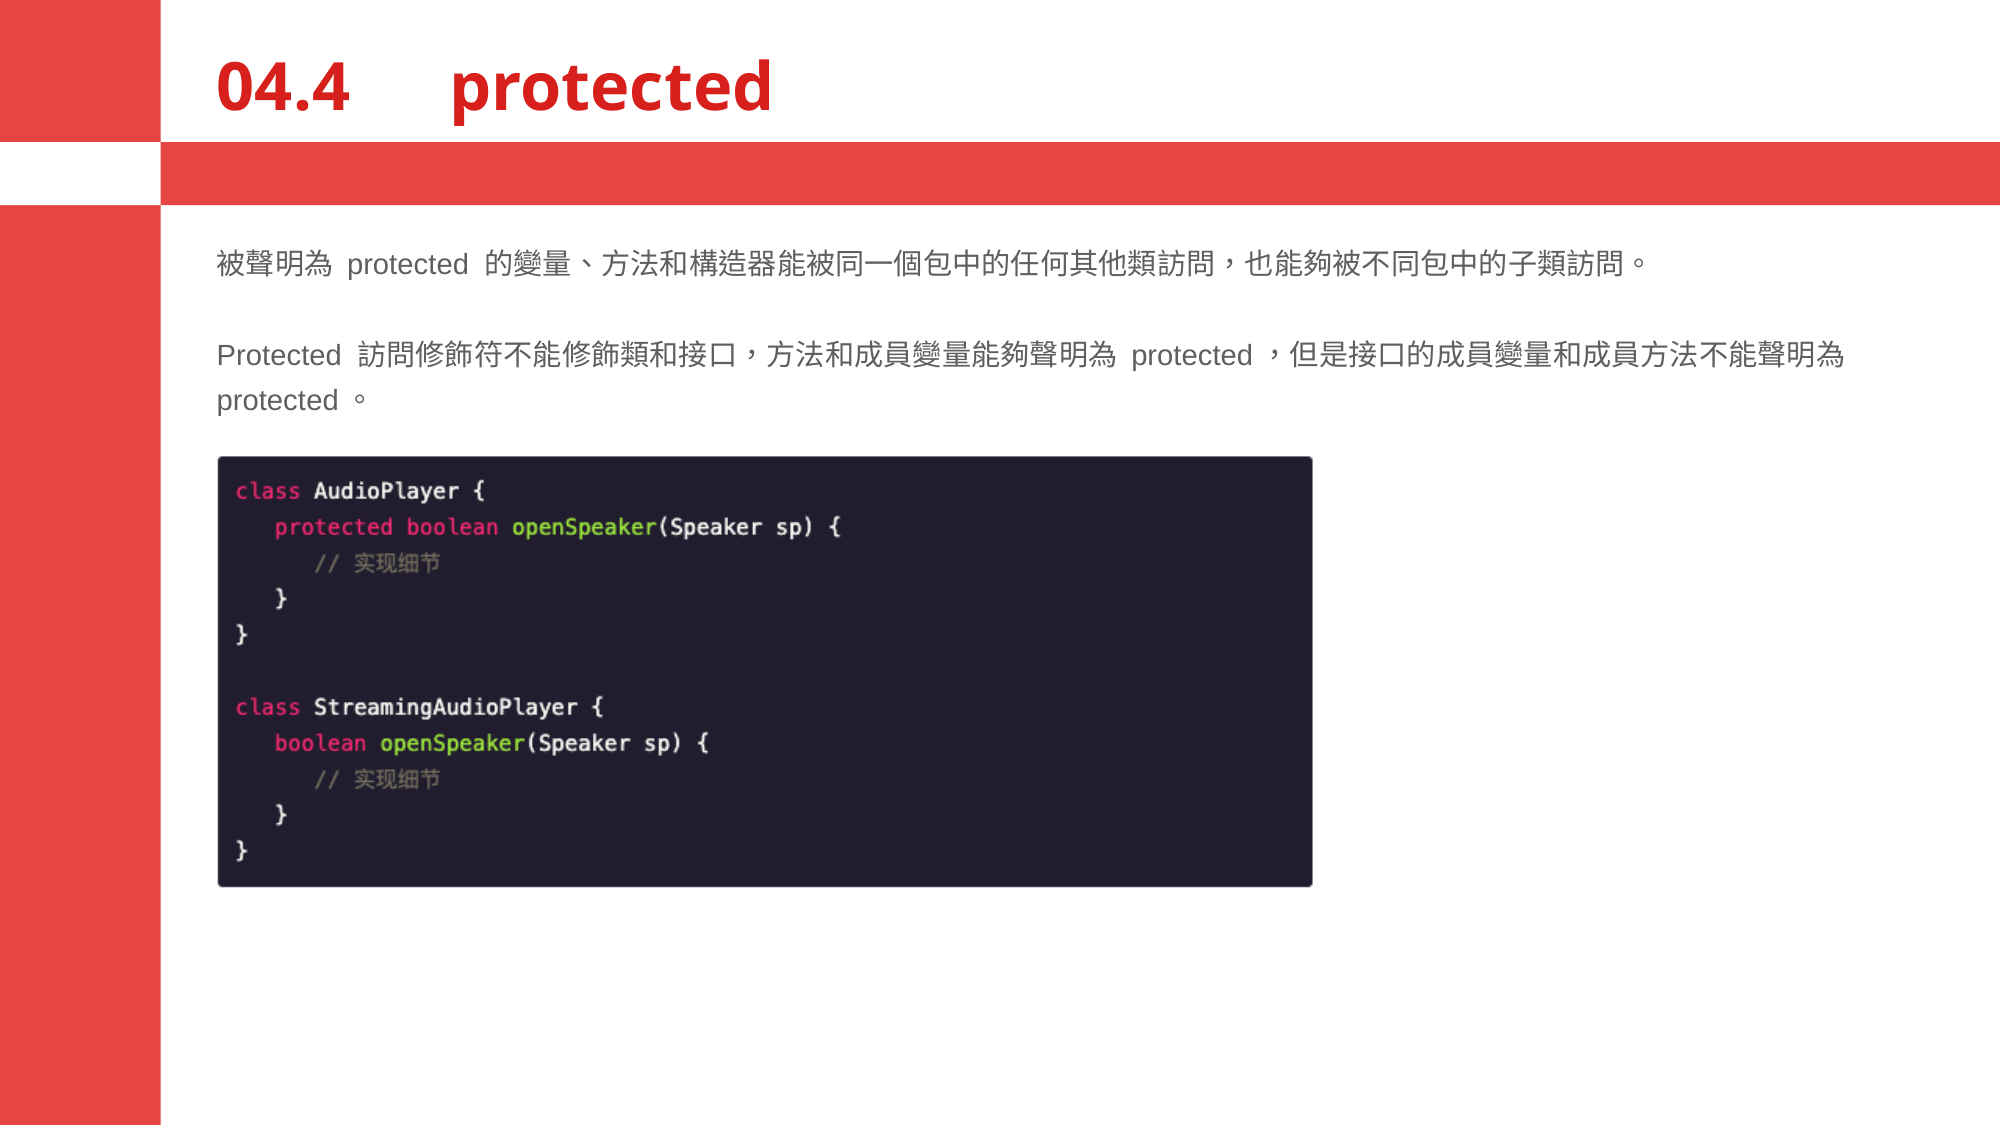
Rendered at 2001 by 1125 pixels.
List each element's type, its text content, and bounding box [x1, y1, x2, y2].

picture [201, 441, 1341, 903]
title 04.4 protected [201, 16, 1929, 133]
text_box 被聲明為 protected 的變量、方法和構造器能被同一個包中的任何其他類訪問，也能夠被不同包中的子類訪問。 Protected 訪問修飾符不能修飾類和接口，方法和成員變量能夠聲明為 protected，但是接口的成員變量和成員方法不能聲明為 protected。 [201, 227, 1929, 425]
